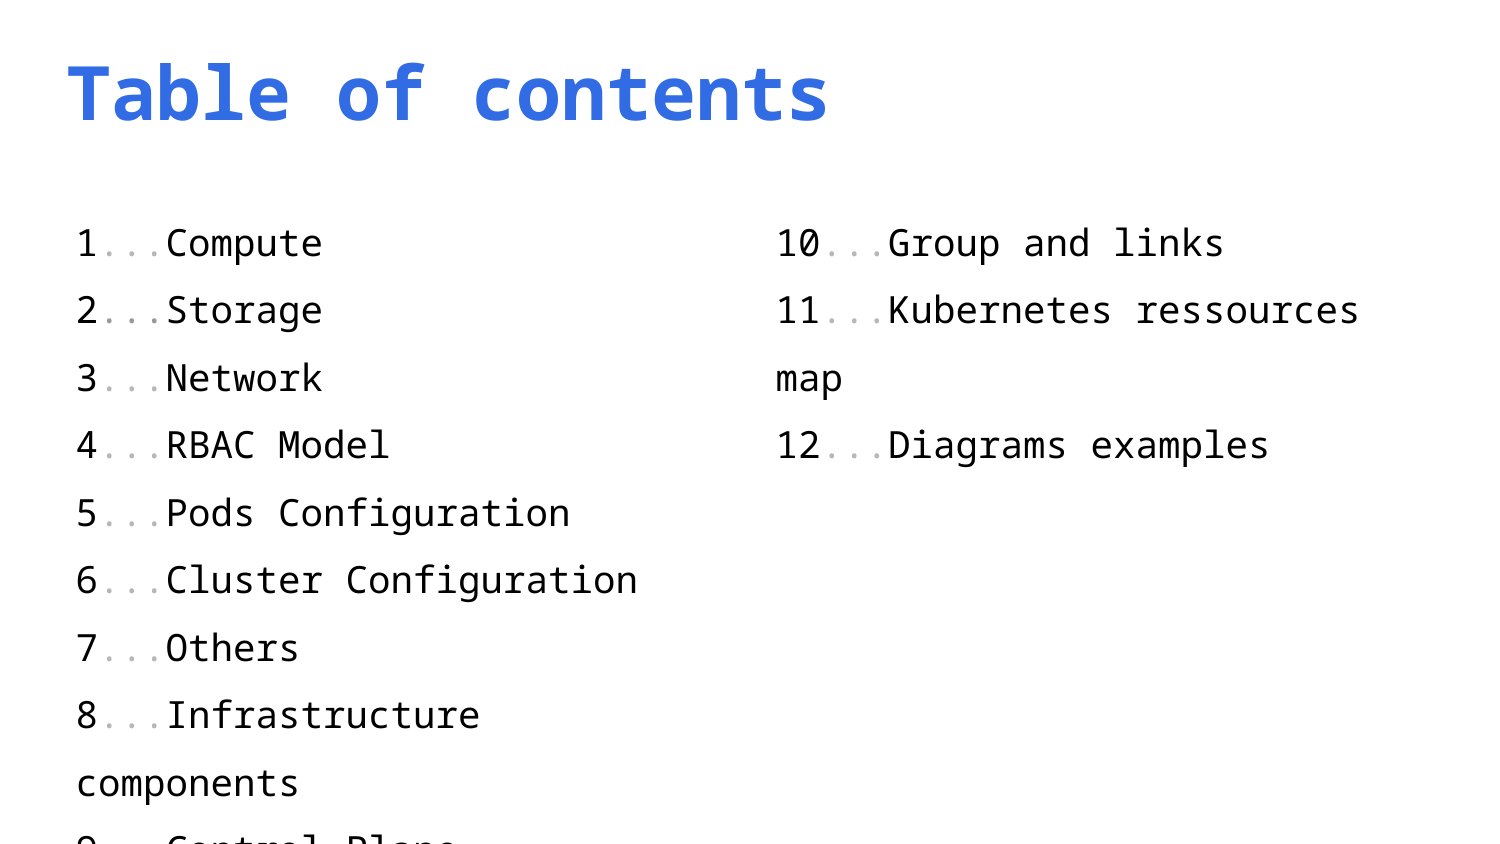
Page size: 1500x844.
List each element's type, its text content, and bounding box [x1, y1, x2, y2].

text_box 10...Group and links 11...Kubernetes ressources map 12...Diagrams examples [760, 181, 1449, 751]
text_box 1...Compute 2...Storage 3...Network 4...RBAC Model 5...Pods Configuration 6...Cluster Configuration 7...Others 8...Infrastructure components 9...Control Plane components [60, 181, 709, 803]
title Table of contents [51, 30, 1449, 125]
